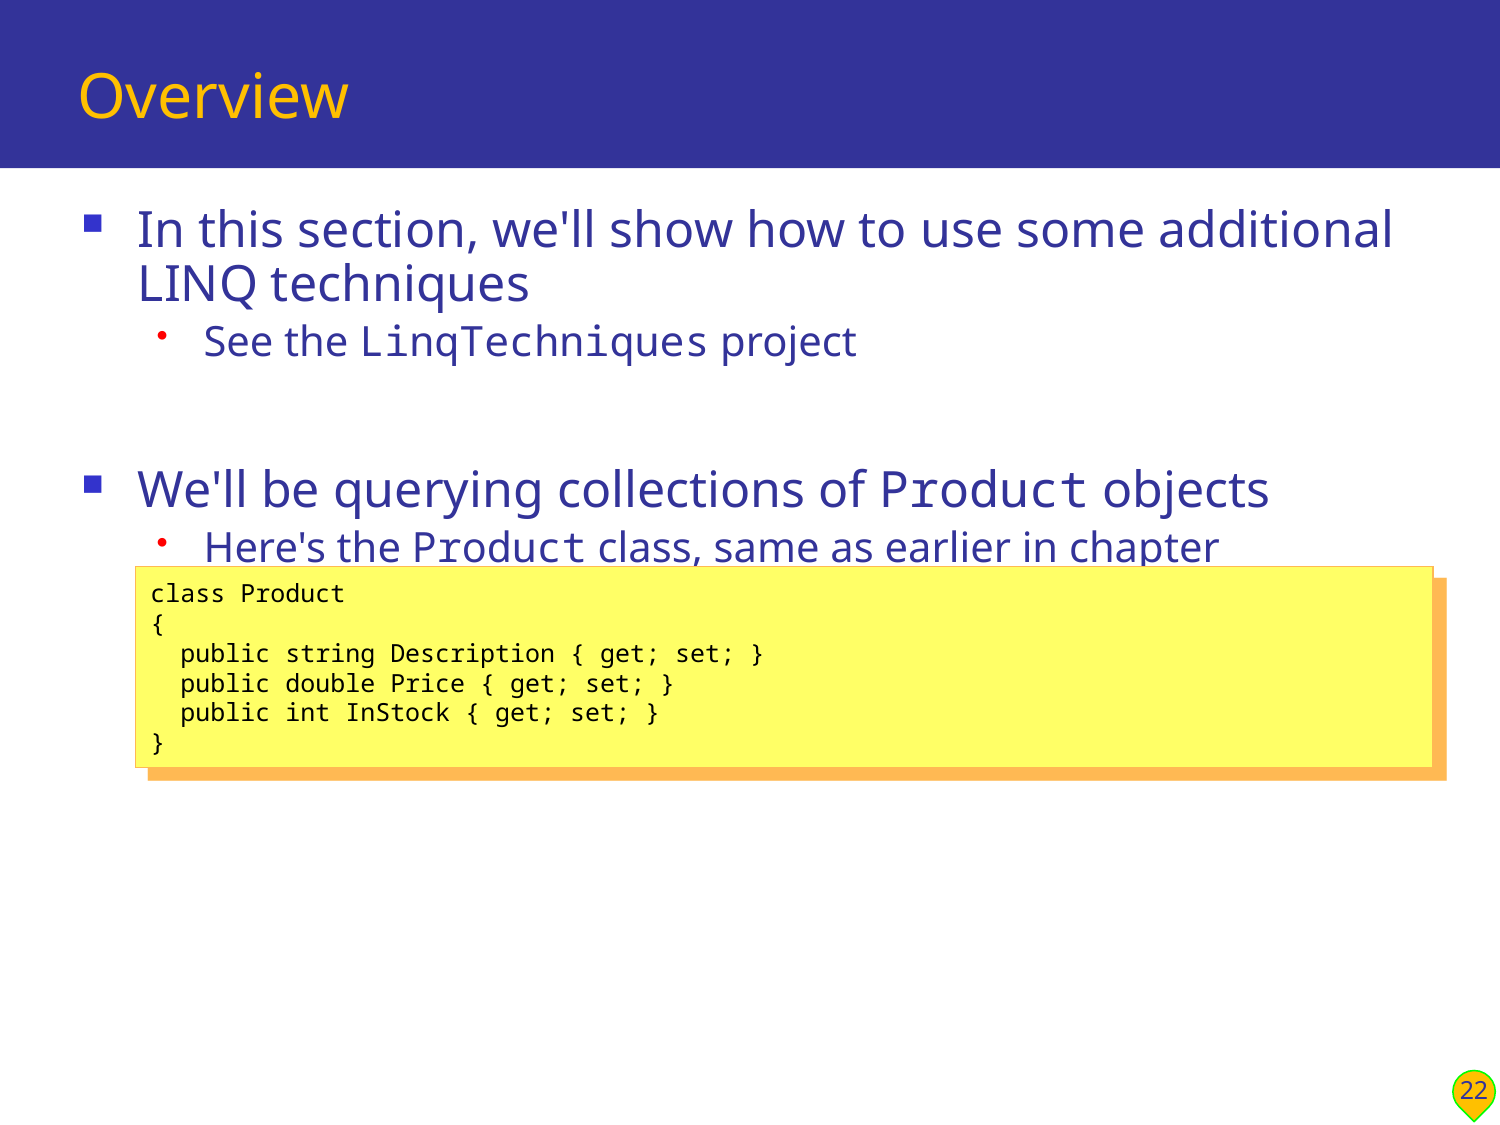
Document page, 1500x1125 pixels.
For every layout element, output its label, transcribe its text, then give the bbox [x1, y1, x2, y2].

list In this section, we'll show how to use some additional LINQ techniques See the LinqTechniques project We'll be querying collections of Product objects Here's the Product class, same as earlier in chapter [66, 196, 1460, 1007]
footer 22 [1431, 1040, 1500, 1117]
text_box class Product { public string Description { get; set; } public double Price { get; set; } public int InStock { get; set; } } [135, 566, 1433, 768]
title Overview [61, 24, 1465, 139]
